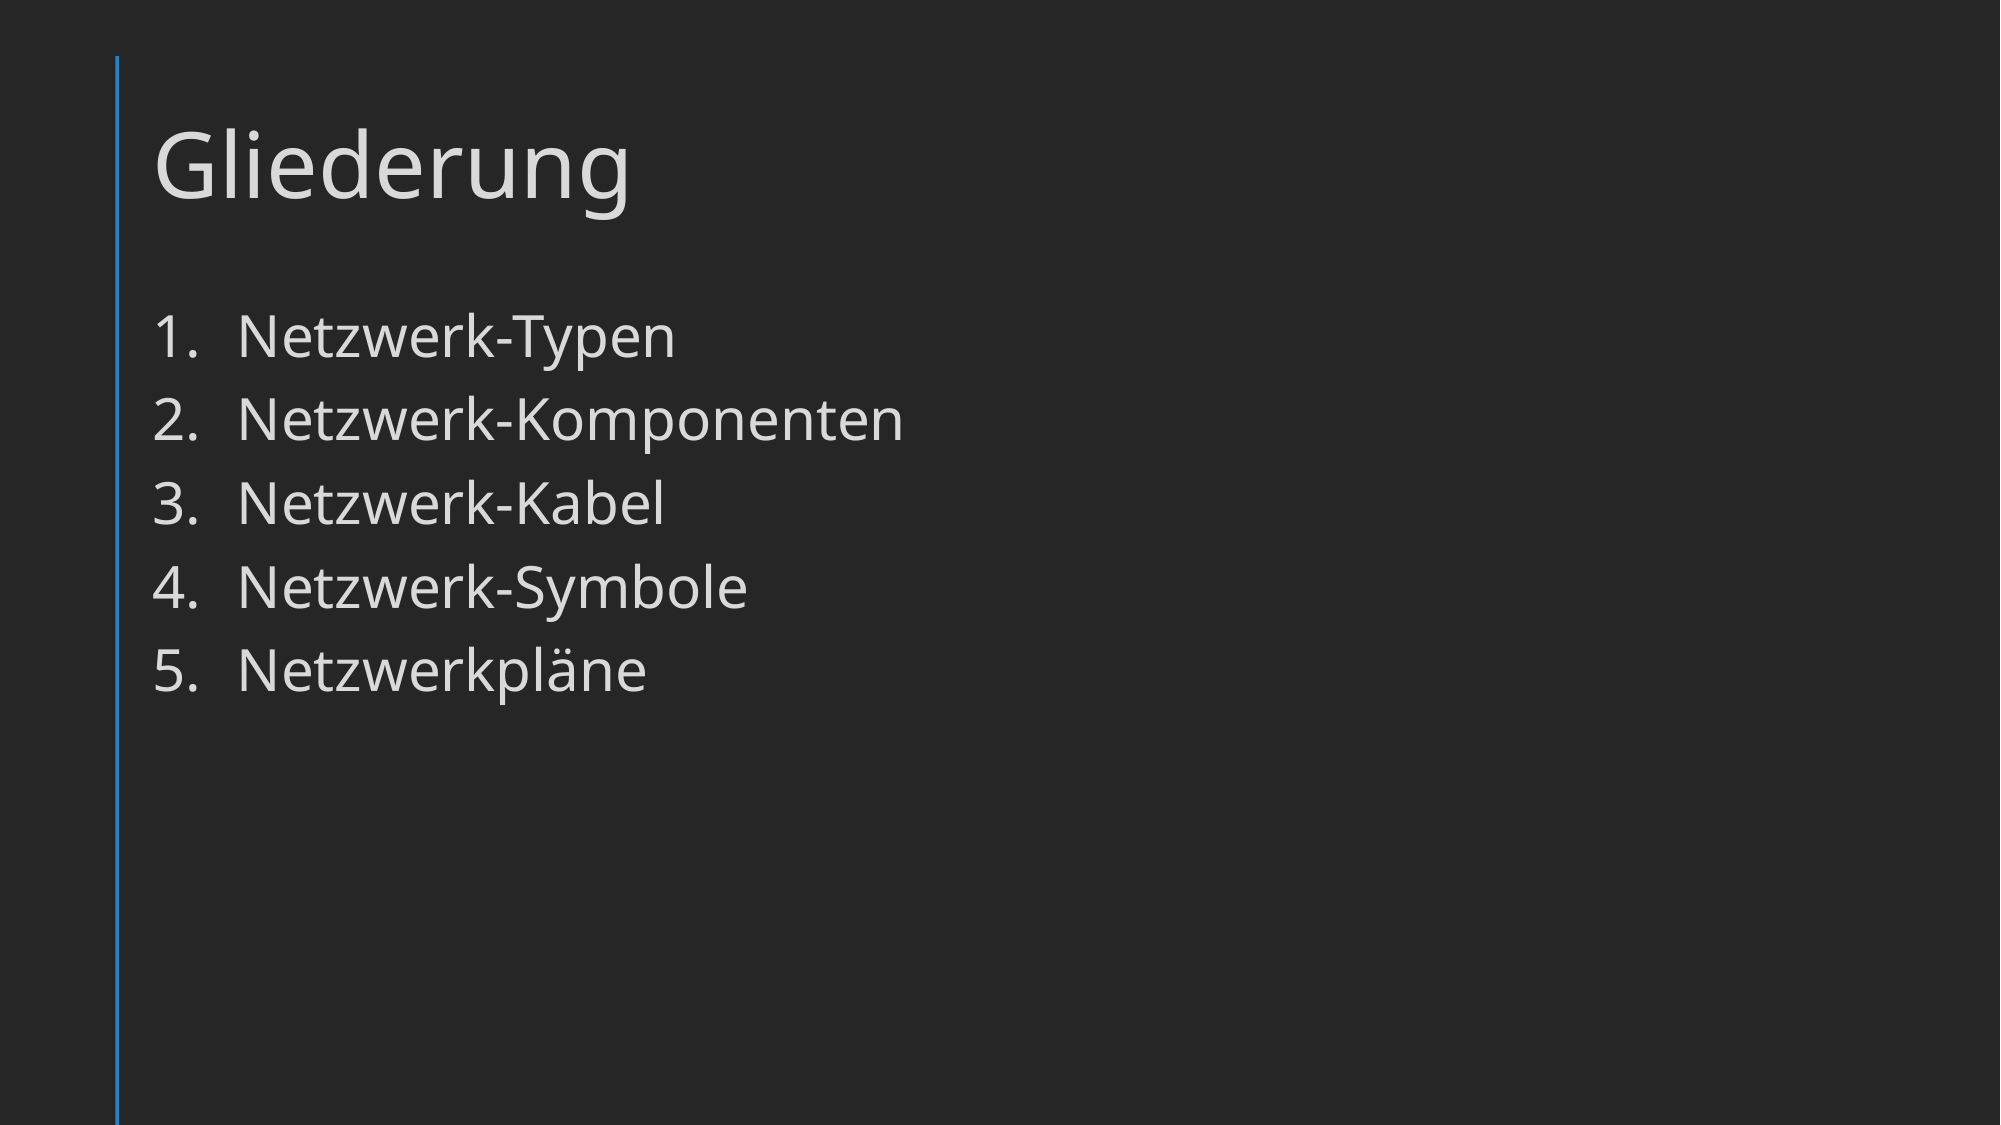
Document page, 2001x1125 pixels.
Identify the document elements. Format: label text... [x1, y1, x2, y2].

title Gliederung [137, 59, 1863, 278]
list Netzwerk-Typen Netzwerk-Komponenten Netzwerk-Kabel Netzwerk-Symbole Netzwerkpläne [137, 299, 1863, 1014]
